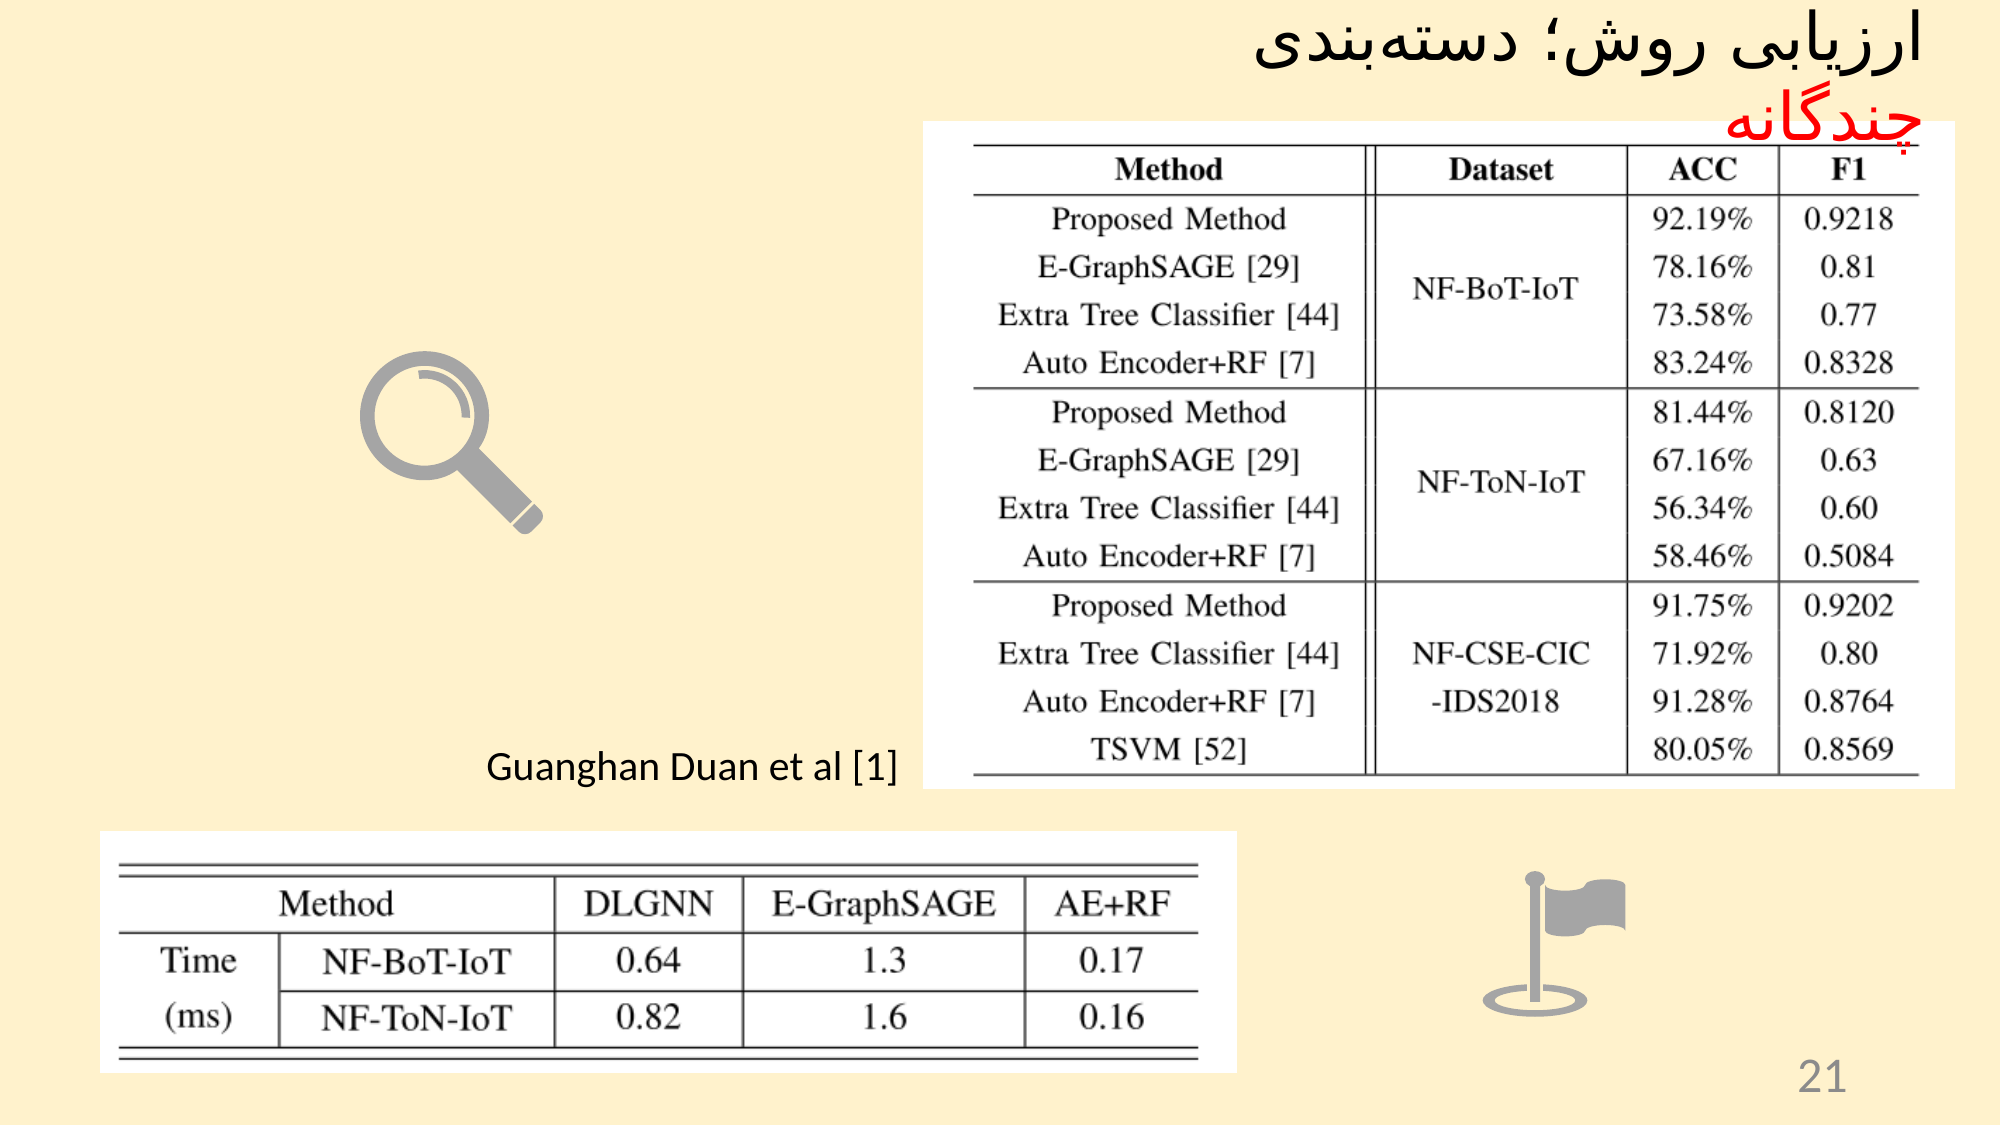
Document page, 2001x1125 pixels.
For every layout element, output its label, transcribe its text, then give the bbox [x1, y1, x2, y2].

text_box [1545, 879, 1626, 937]
text_box [1482, 984, 1588, 1017]
picture [923, 121, 1955, 789]
text_box ارزیابی روش؛ دسته‌بندی چندگانه [1132, 0, 1942, 121]
picture [100, 831, 1237, 1073]
text_box [1524, 871, 1546, 1002]
text_box Guanghan Duan et al [1] [471, 731, 1022, 797]
slide_number 21 [1412, 1042, 1863, 1103]
text_box [358, 350, 545, 536]
